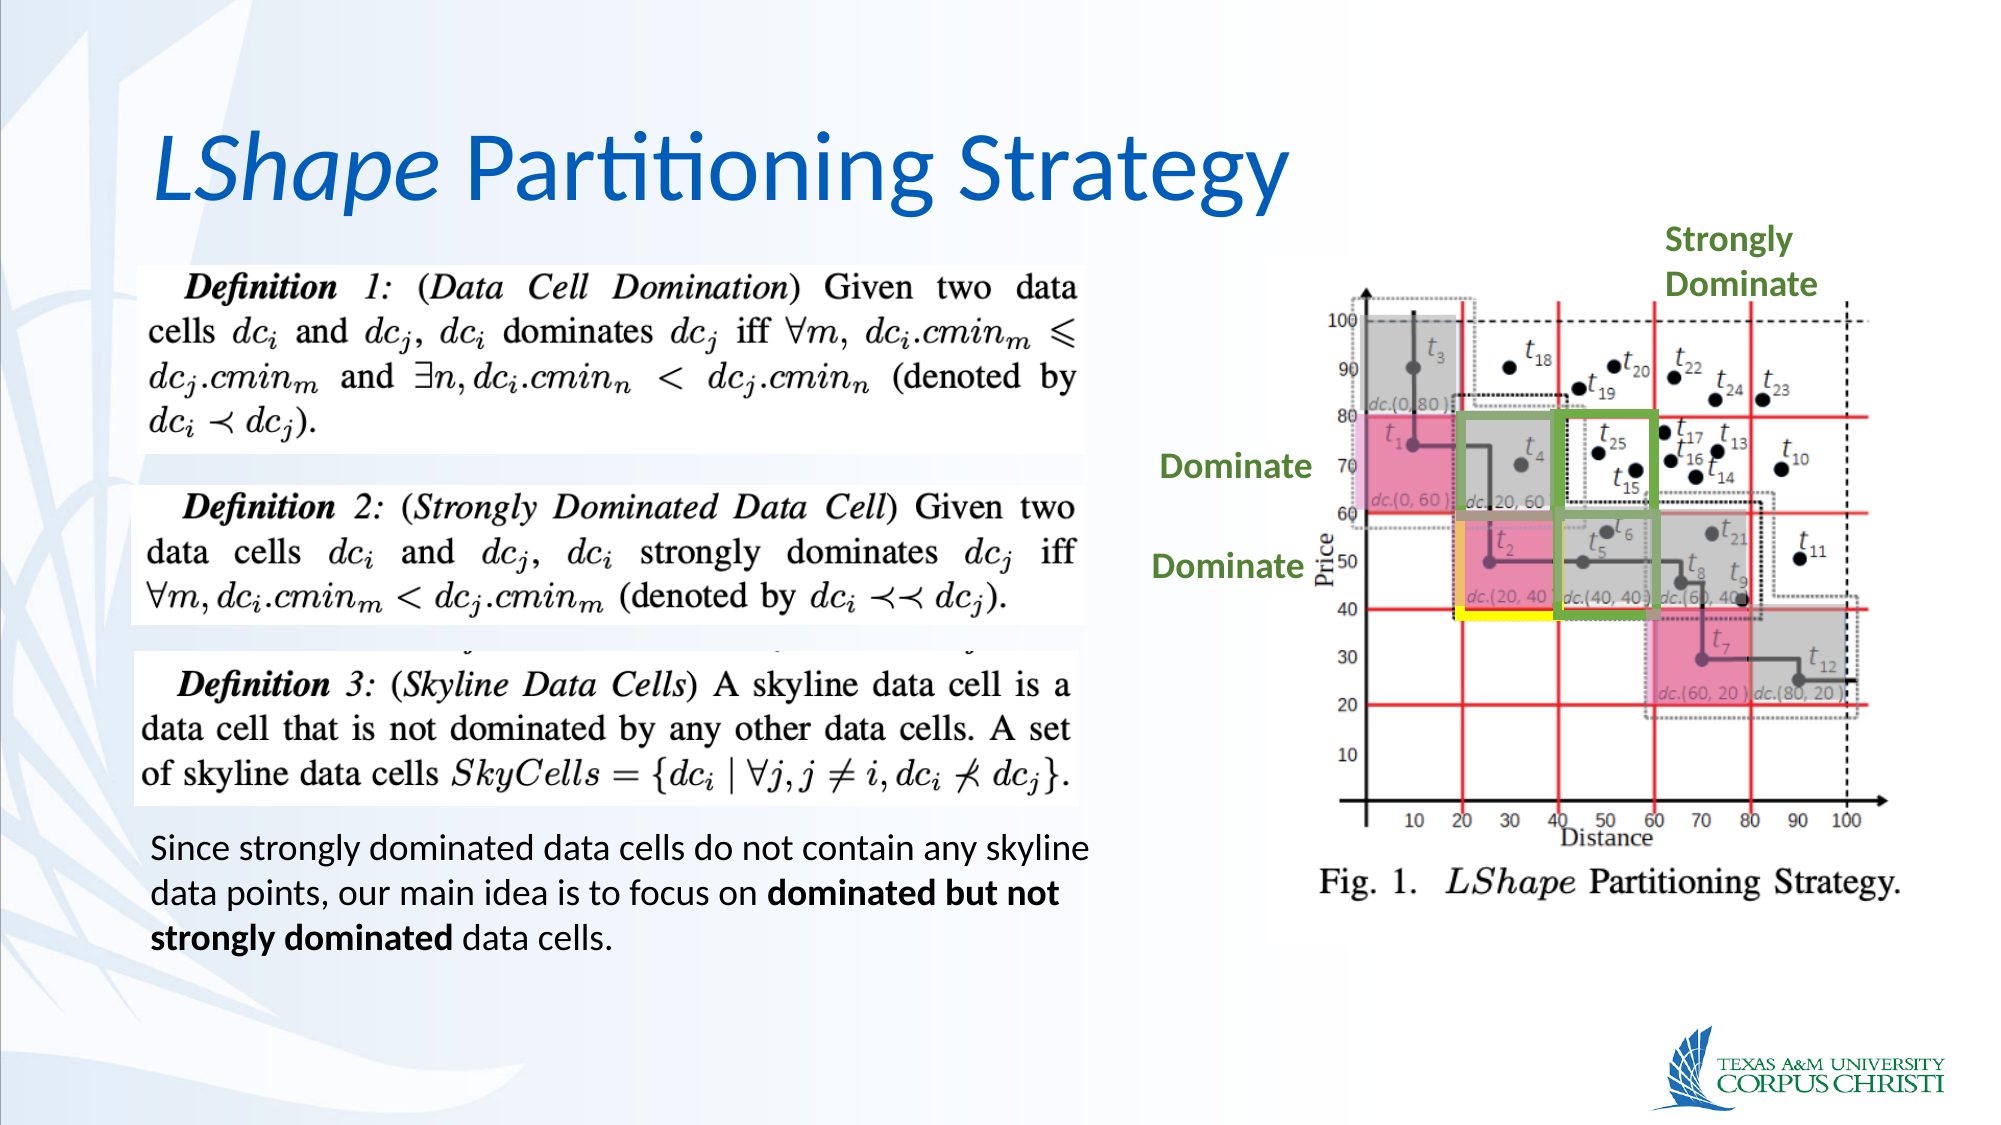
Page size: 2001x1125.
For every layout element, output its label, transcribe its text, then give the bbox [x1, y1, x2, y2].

title LShape Partitioning Strategy [137, 59, 1863, 278]
picture [0, 0, 2000, 1125]
text_box Dominate [1144, 433, 1266, 494]
text_box Since strongly dominated data cells do not contain any skyline data points, our main idea is to focus on dominated but not strongly dominated data cells. [135, 815, 1115, 966]
text_box Dominate [1136, 533, 1266, 594]
text_box Strongly Dominate [1650, 206, 1834, 260]
